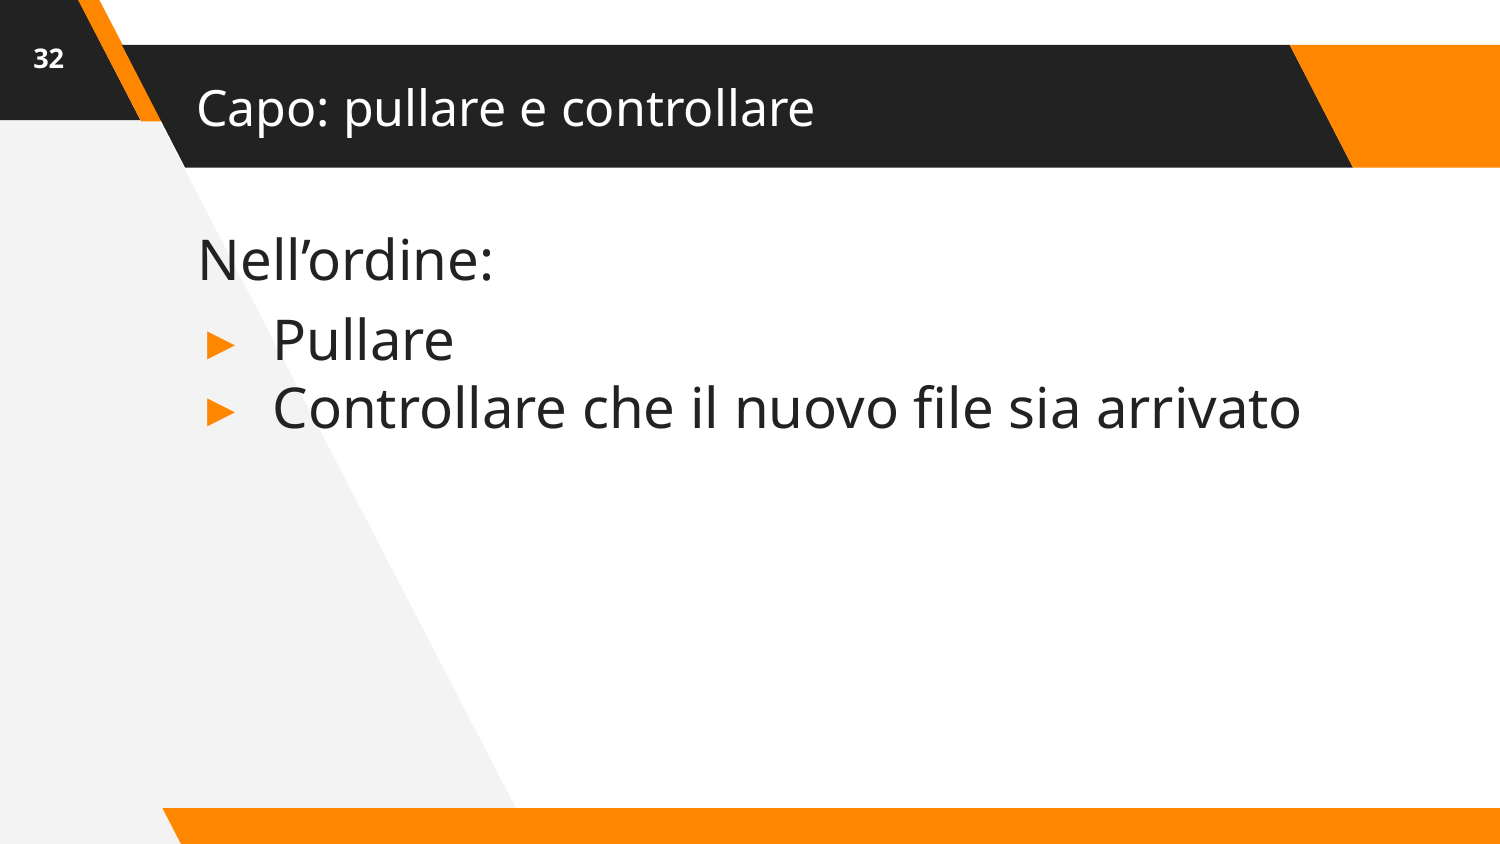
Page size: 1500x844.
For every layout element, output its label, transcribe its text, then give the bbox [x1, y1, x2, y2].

title Capo: pullare e controllare [181, 45, 1285, 169]
list Nell’ordine: Pullare Controllare che il nuovo file sia arrivato [182, 209, 1427, 808]
slide_number ‹#› [0, 0, 98, 121]
